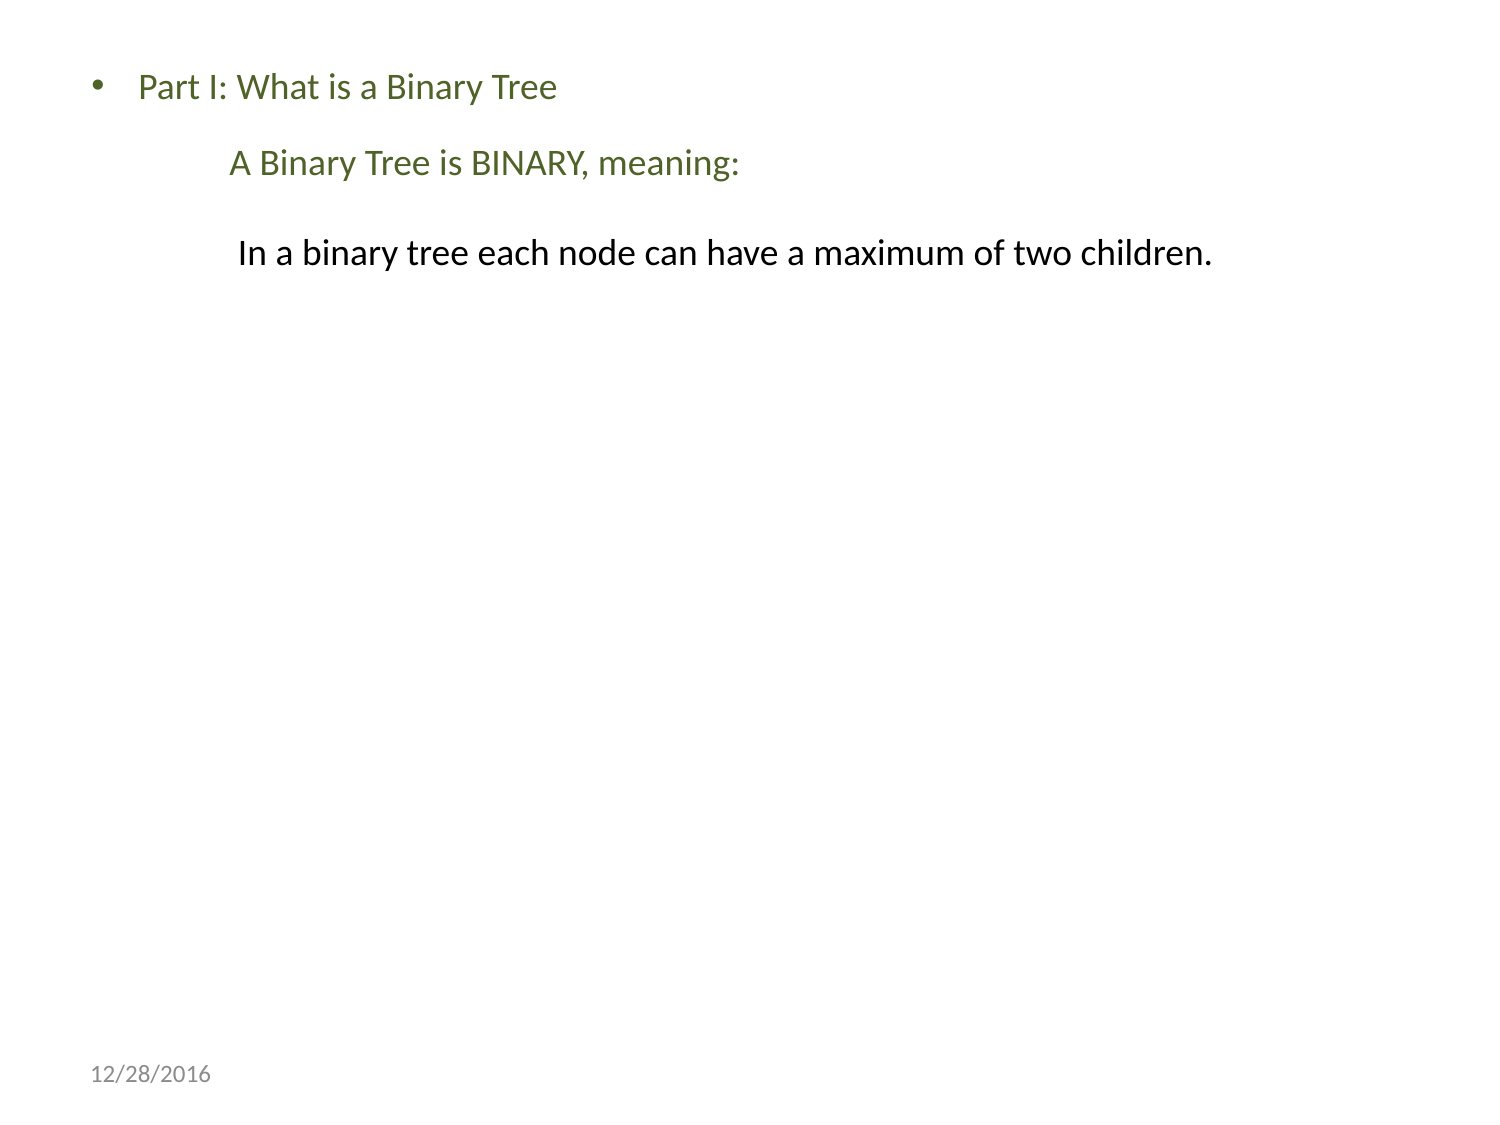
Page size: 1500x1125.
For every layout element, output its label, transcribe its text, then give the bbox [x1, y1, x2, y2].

text_box Part I: What is a Binary Tree [76, 54, 727, 115]
text_box A Binary Tree is BINARY, meaning: In a binary tree each node can have a maximum of two children. [214, 130, 1278, 281]
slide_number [75, 1042, 425, 1103]
